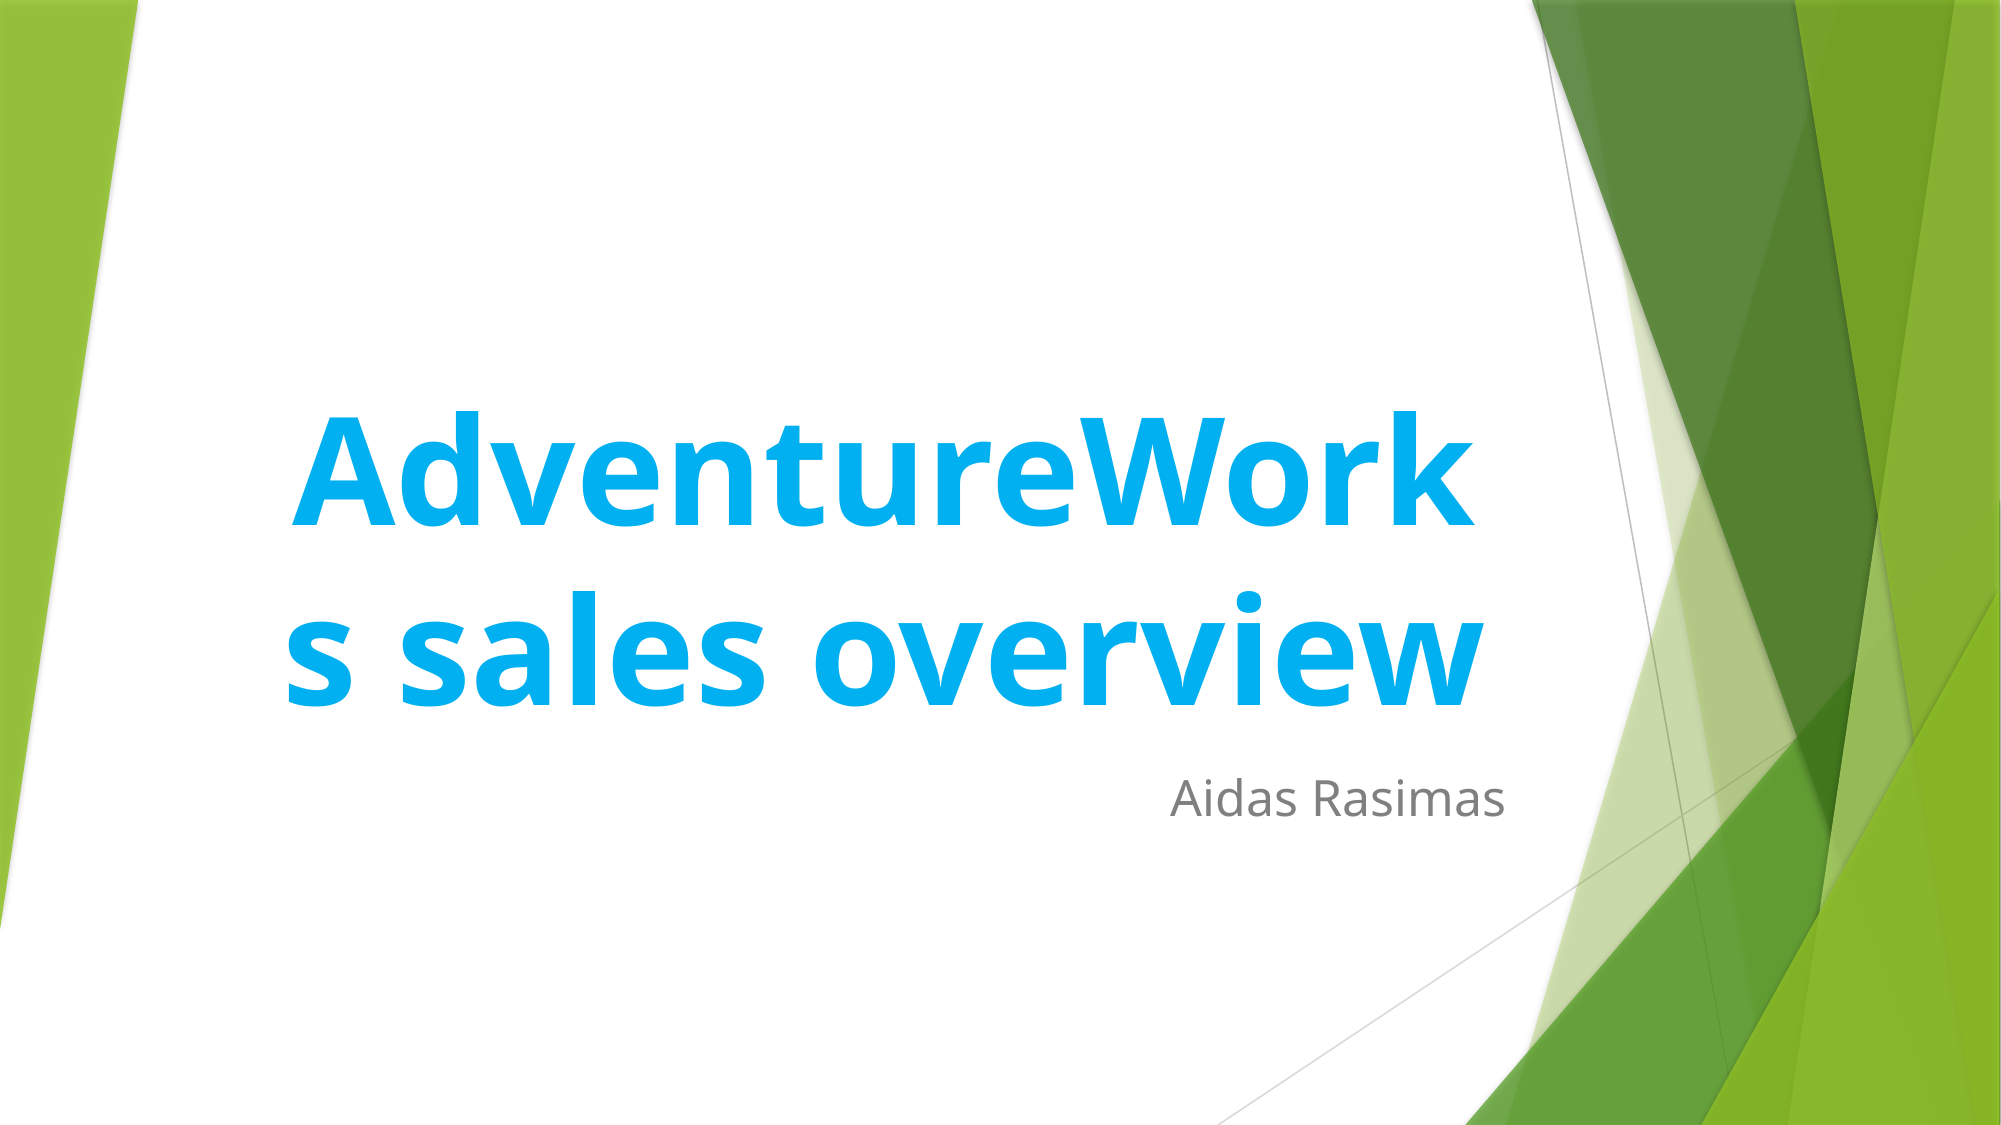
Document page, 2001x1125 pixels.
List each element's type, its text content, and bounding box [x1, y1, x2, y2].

title AdventureWorks sales overview [247, 472, 1522, 743]
subtitle Aidas Rasimas [247, 758, 1522, 939]
